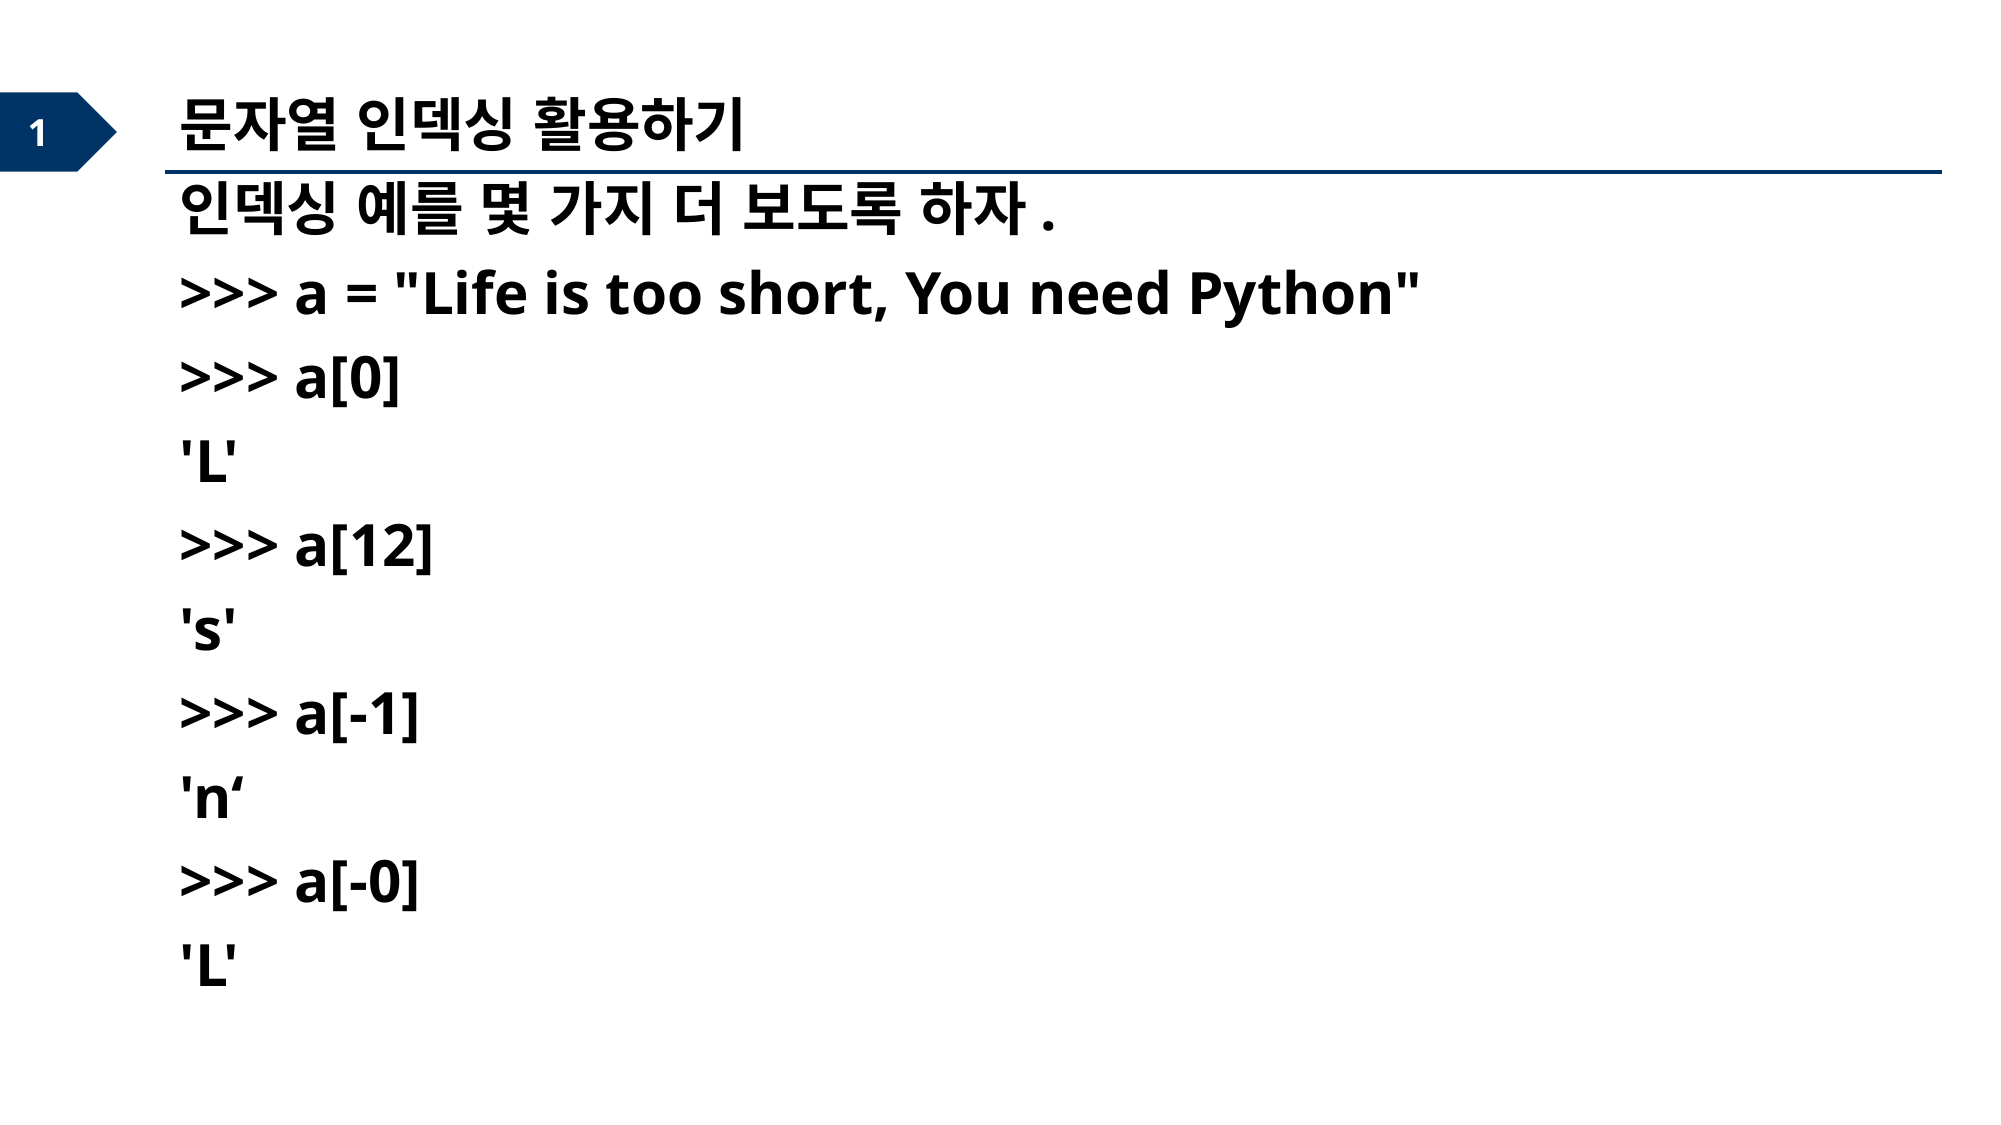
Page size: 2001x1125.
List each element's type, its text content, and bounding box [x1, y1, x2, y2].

text_box 문자열 인덱싱 활용하기 인덱싱 예를 몇 가지 더 보도록 하자. >>> a = "Life is too short, You need Python" >>> a[0] 'L' >>> a[12] 's' >>> a[-1] 'n‘ >>> a[-0] 'L' [164, 212, 1923, 1016]
